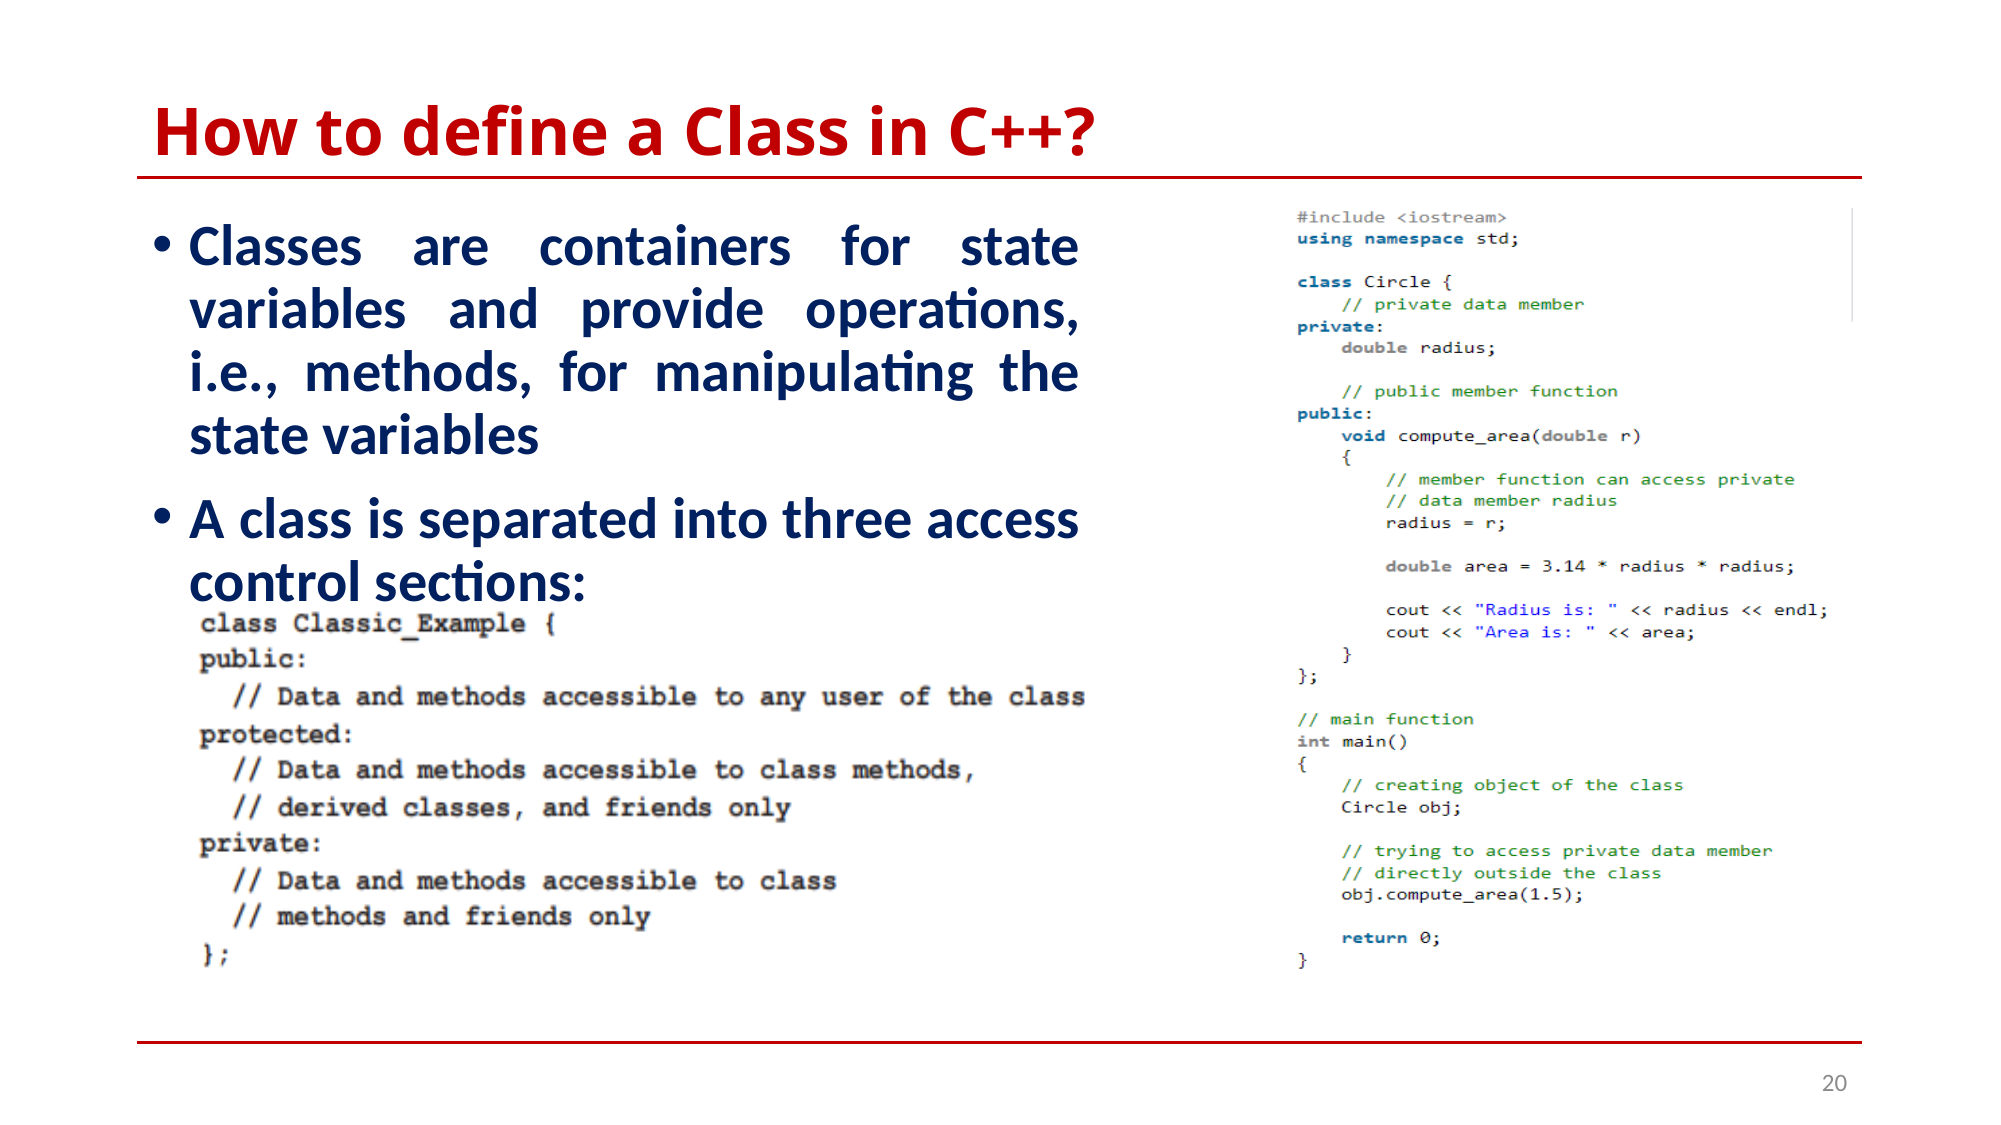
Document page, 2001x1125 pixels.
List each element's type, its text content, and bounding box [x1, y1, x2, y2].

picture [192, 610, 1096, 983]
list Classes are containers for state variables and provide operations, i.e., methods, for manipulating the state variables A class is separated into three access control sections: [137, 208, 1096, 1014]
title How to define a Class in C++? [137, 90, 1863, 178]
picture [1293, 208, 1853, 981]
slide_number 20 [1412, 1051, 1863, 1111]
